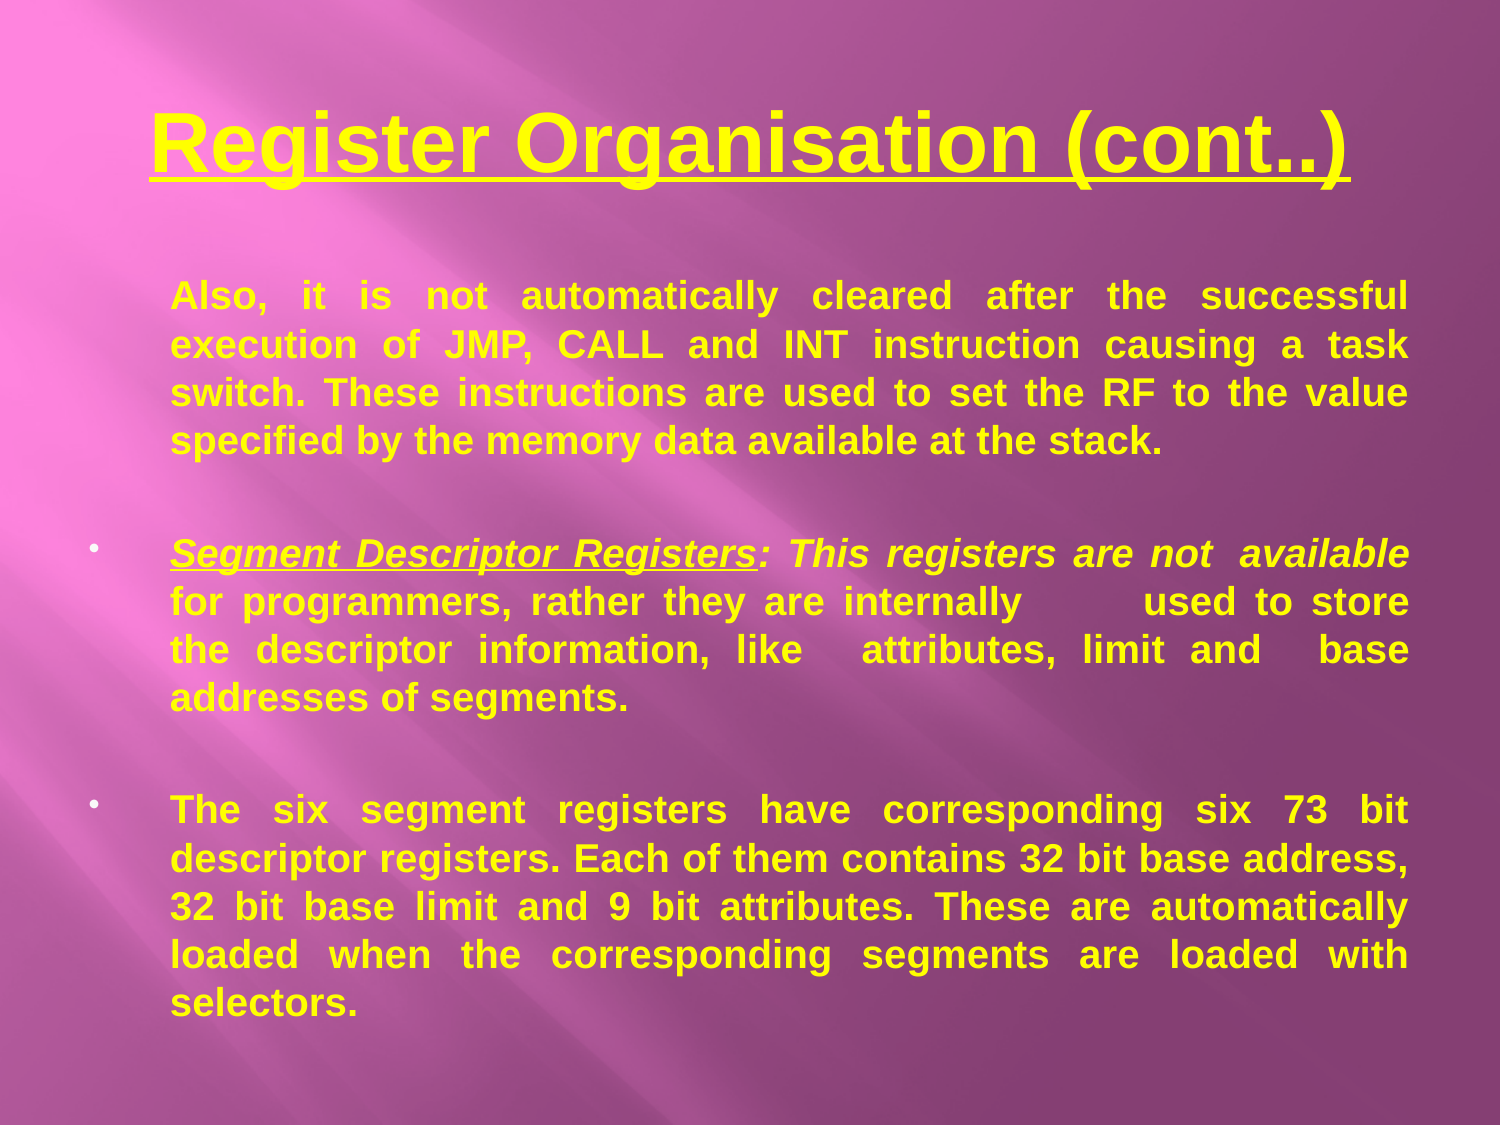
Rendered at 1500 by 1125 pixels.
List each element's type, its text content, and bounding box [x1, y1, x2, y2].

list Also, it is not automatically cleared after the successful execution of JMP, CALL and INT instruction causing a task switch. These instructions are used to set the RF to the value specified by the memory data available at the stack. Segment Descriptor Registers: This registers are not available for programmers, rather they are internally used to store the descriptor information, like attributes, limit and base addresses of segments. The six segment registers have corresponding six 73 bit descriptor registers. Each of them contains 32 bit base address, 32 bit base limit and 9 bit attributes. These are automatically loaded when the corresponding segments are loaded with selectors. [75, 262, 1425, 1035]
title Register Organisation (cont..) [75, 45, 1425, 233]
